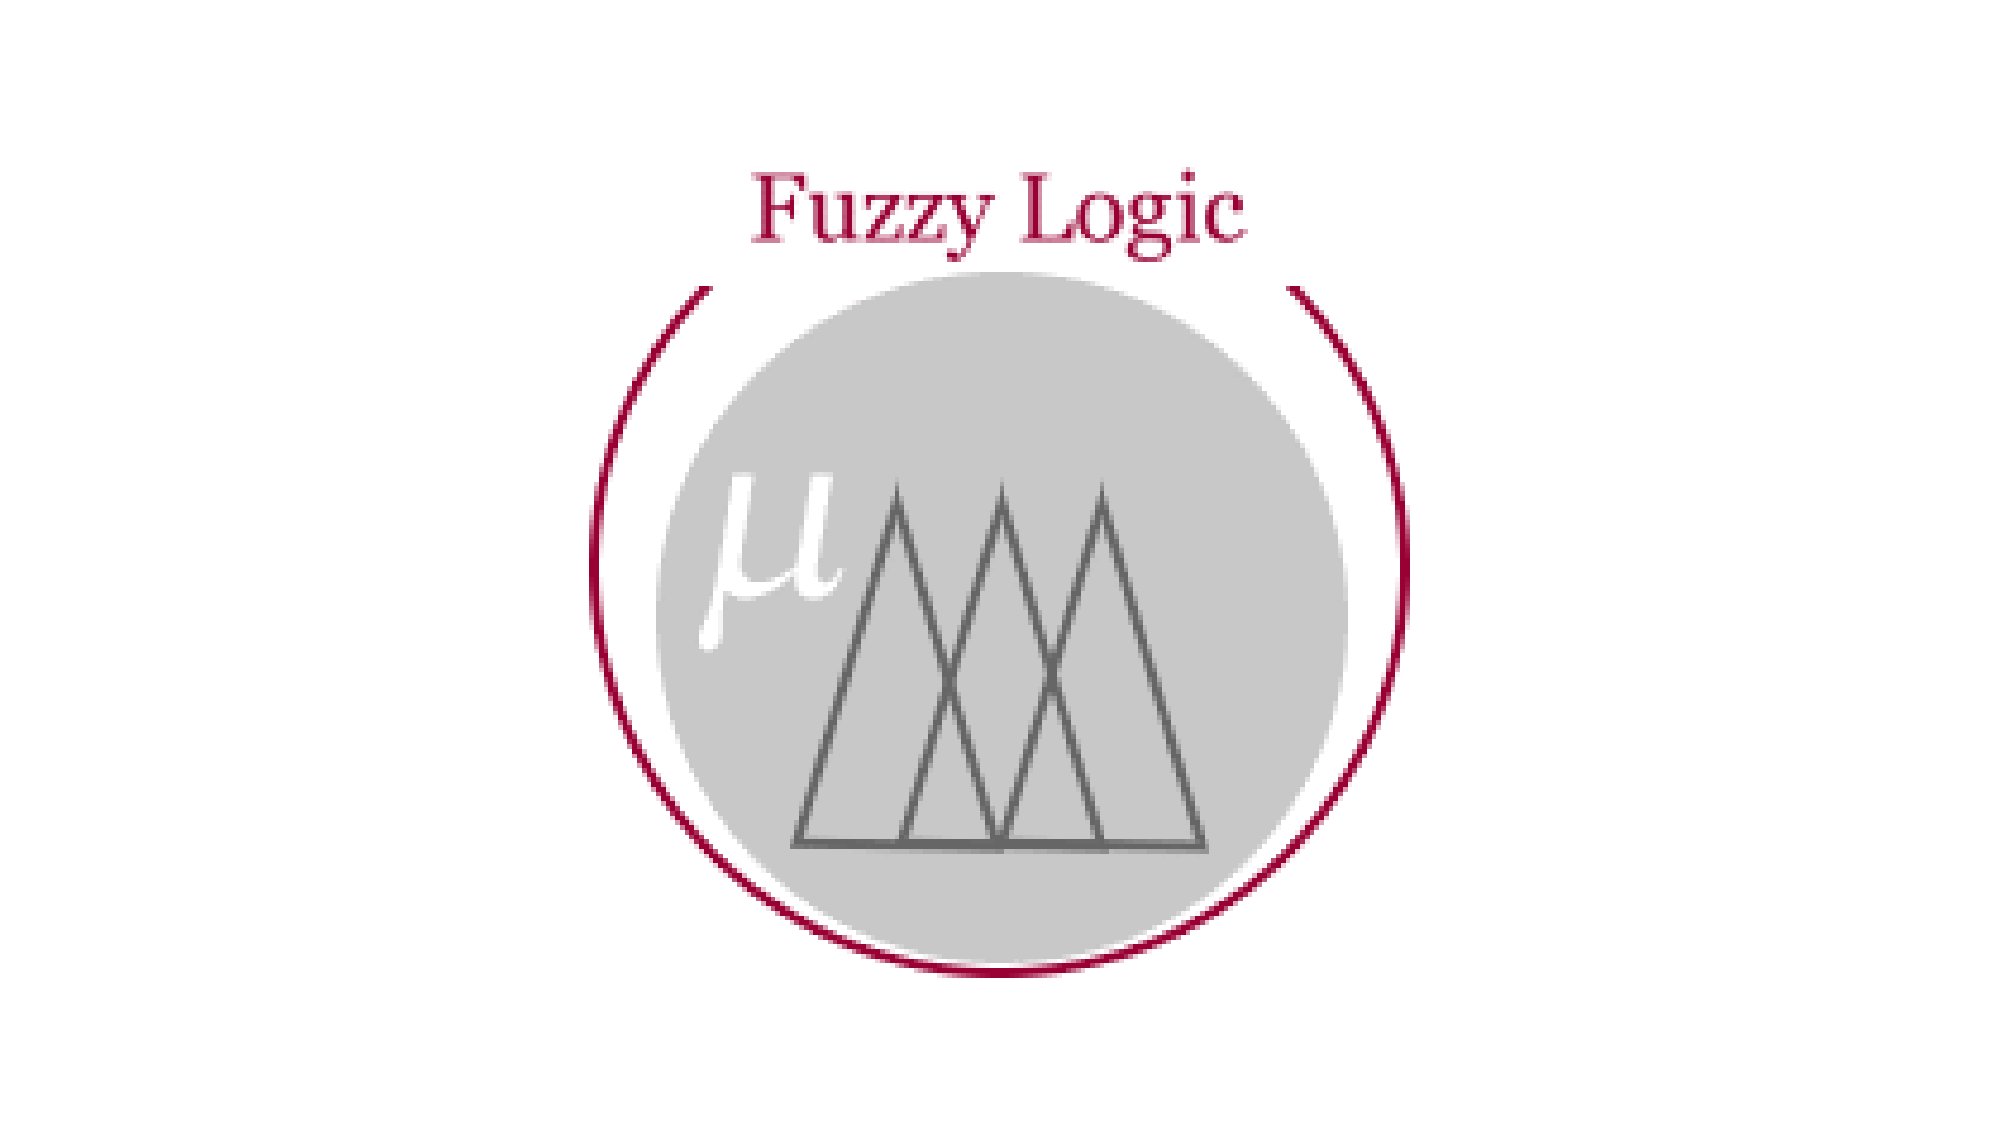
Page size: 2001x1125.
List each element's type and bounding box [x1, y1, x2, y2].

picture [523, 91, 1477, 1046]
